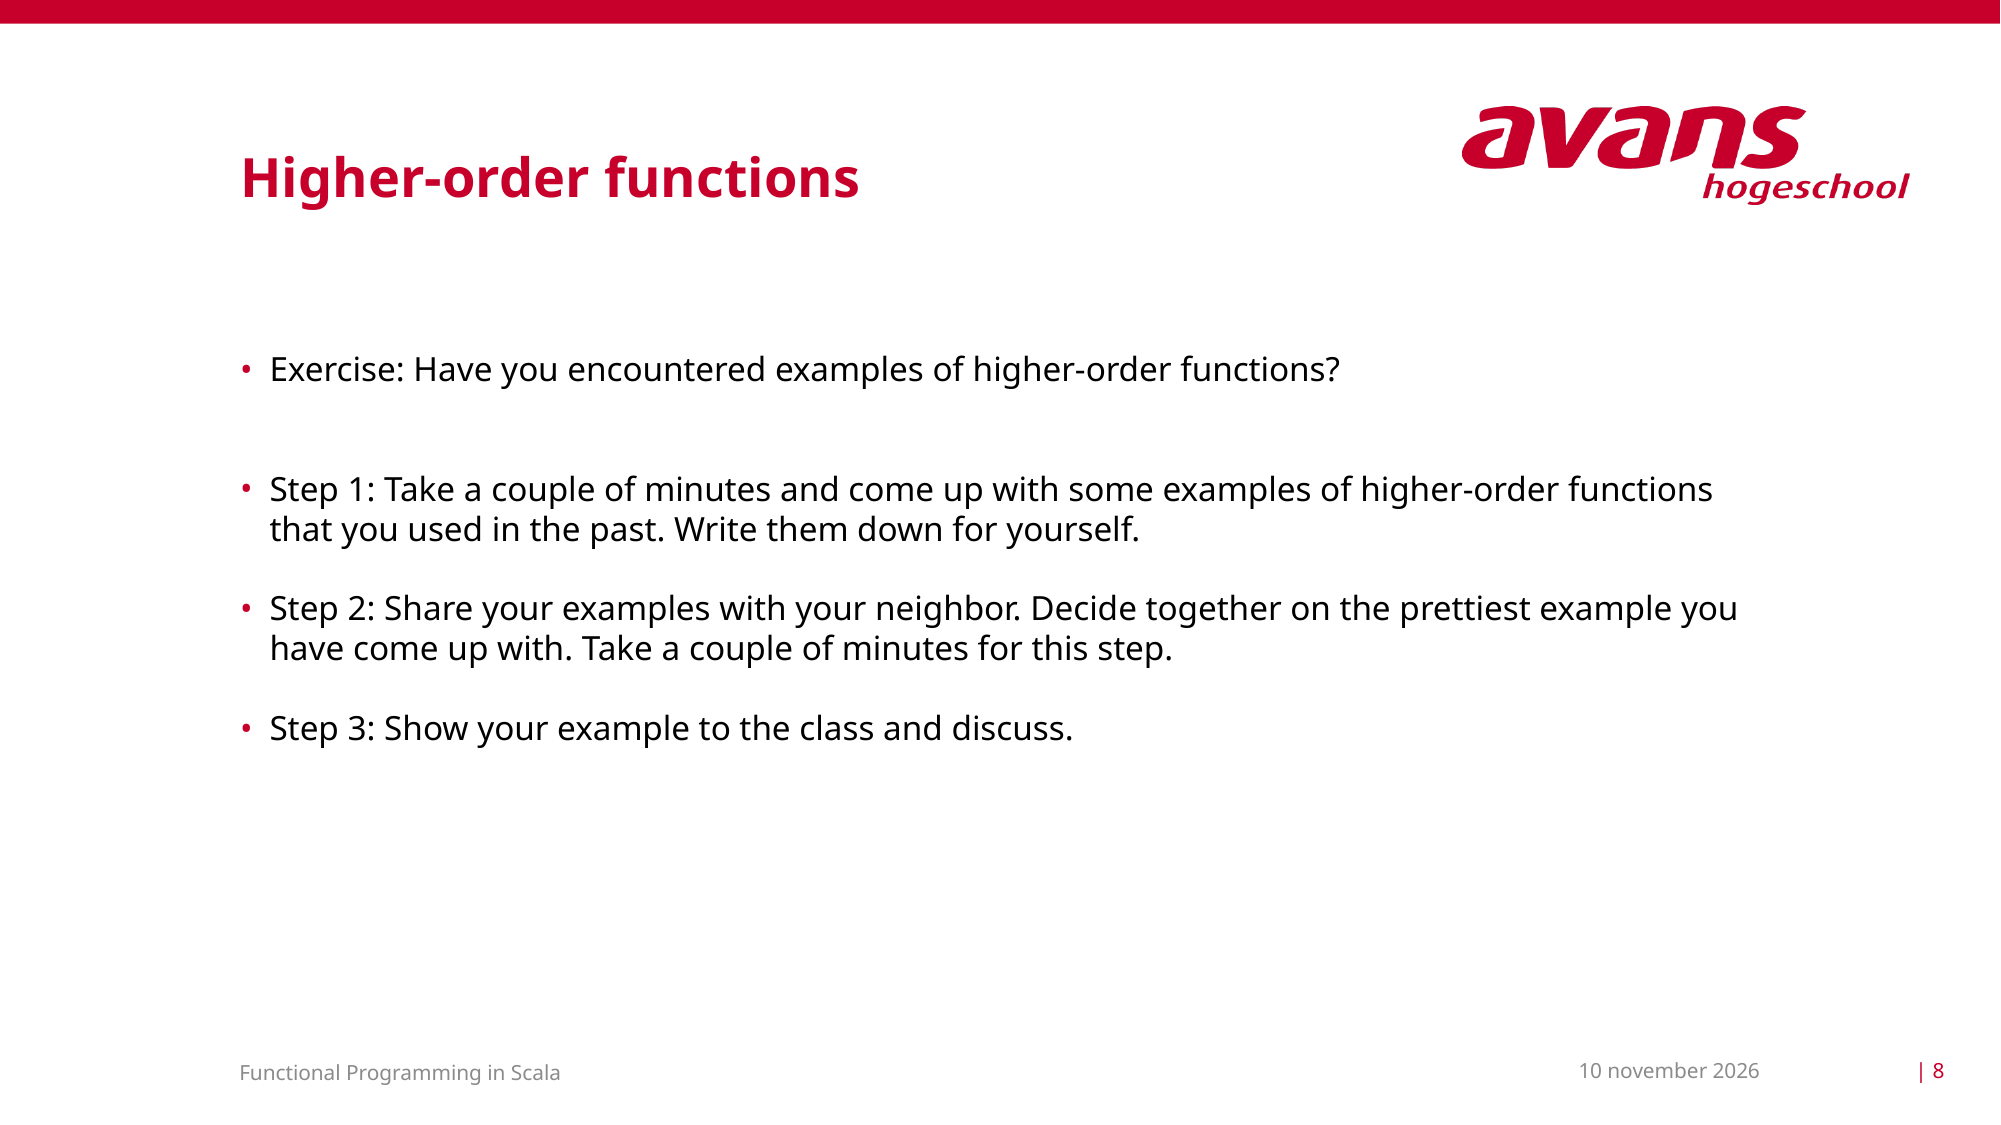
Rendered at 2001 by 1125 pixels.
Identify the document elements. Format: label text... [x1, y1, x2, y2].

list Exercise: Have you encountered examples of higher-order functions? Step 1: Take a couple of minutes and come up with some examples of higher-order functions that you used in the past. Write them down for yourself. Step 2: Share your examples with your neighbor. Decide together on the prettiest example you have come up with. Take a couple of minutes for this step. Step 3: Show your example to the class and discuss. [240, 348, 1760, 985]
slide_number | 8 [1810, 1054, 1945, 1090]
title Higher-order functions [240, 150, 1359, 209]
slide_number 17 maart 2021 [1309, 1054, 1760, 1090]
picture [1462, 106, 1910, 205]
